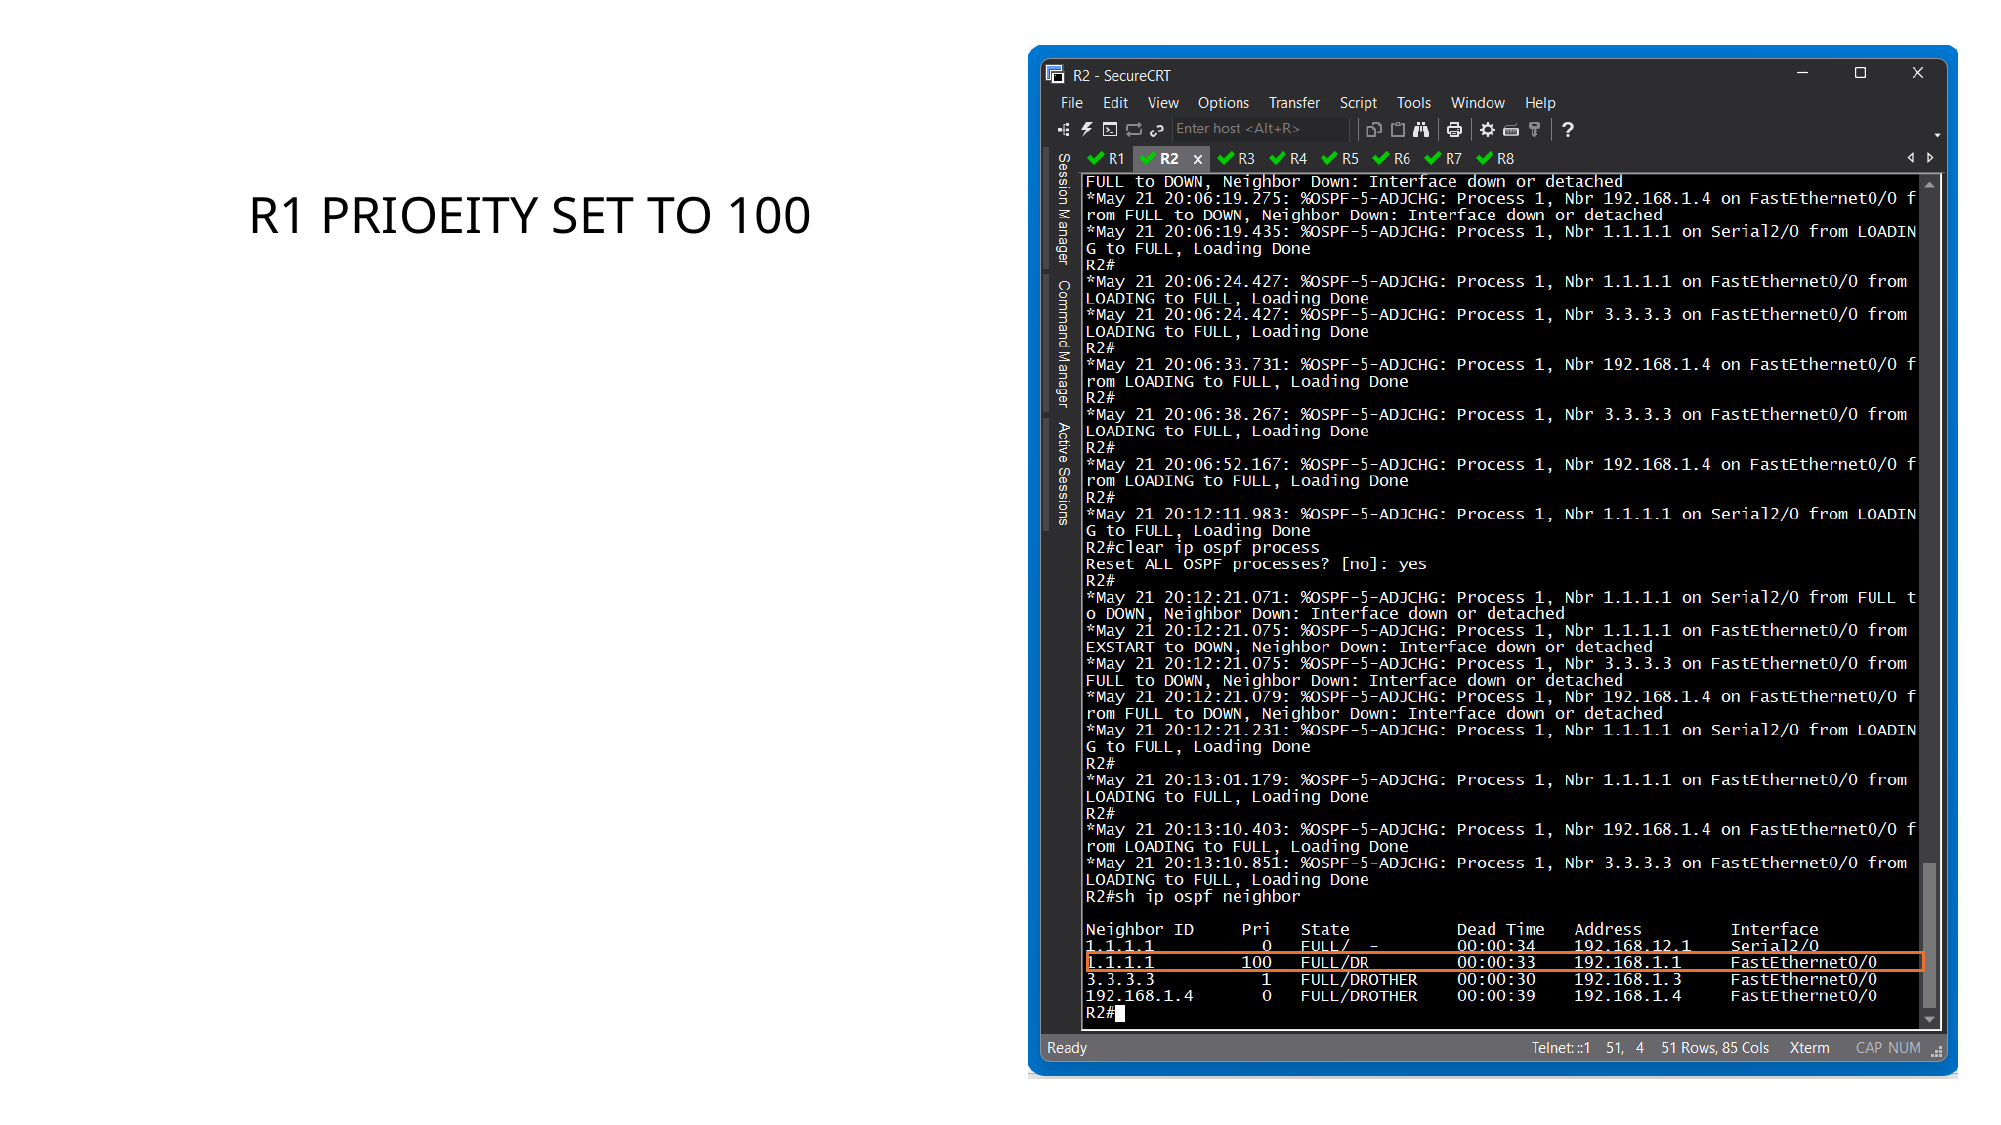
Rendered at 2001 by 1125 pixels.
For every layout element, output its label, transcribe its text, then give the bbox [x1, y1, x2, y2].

picture [1027, 45, 1959, 1080]
text_box R1 PRIOEITY SET TO 100 [233, 175, 827, 251]
